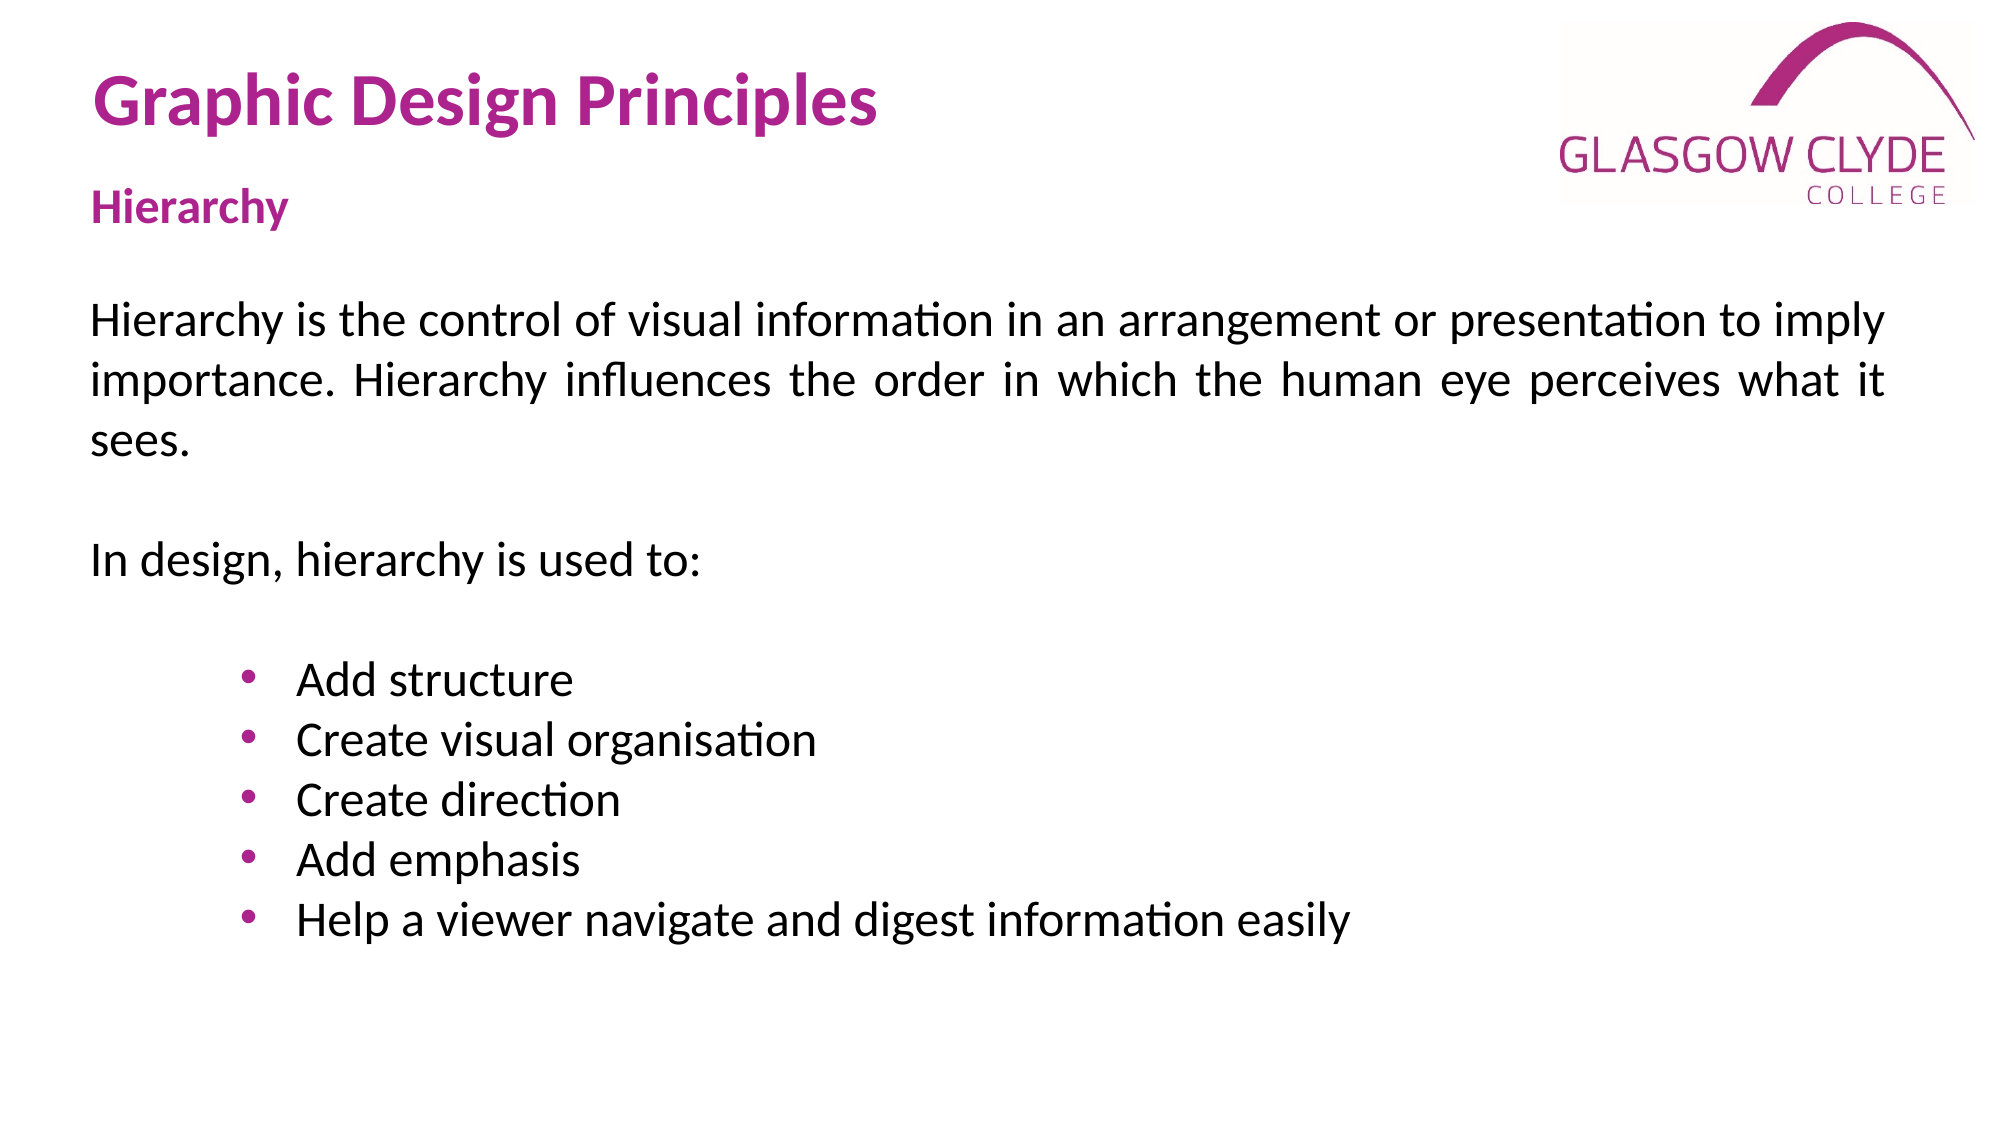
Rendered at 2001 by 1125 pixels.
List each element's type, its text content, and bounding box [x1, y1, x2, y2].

text_box Hierarchy [76, 165, 304, 241]
text_box Hierarchy is the control of visual information in an arrangement or presentation to imply importance. Hierarchy influences the order in which the human eye perceives what it sees. In design, hierarchy is used to: Add structure Create visual organisation Create direction Add emphasis Help a viewer navigate and digest information easily [75, 278, 1902, 954]
text_box Graphic Design Principles [79, 43, 895, 148]
picture [1560, 22, 1975, 204]
